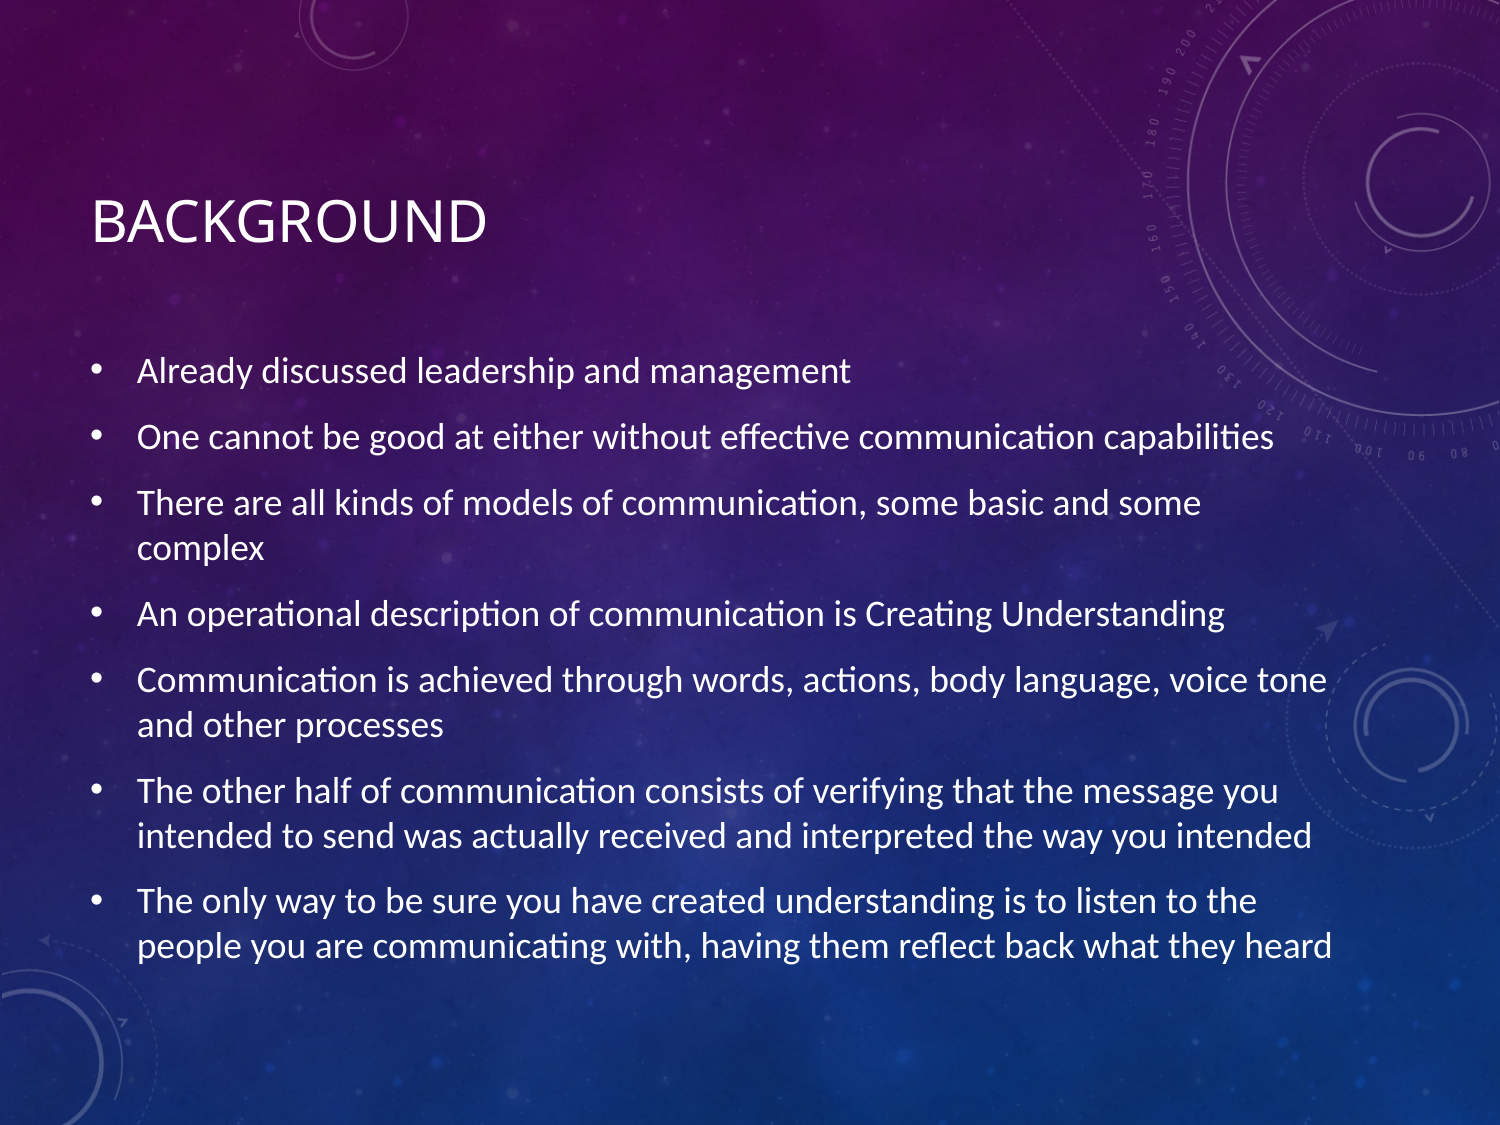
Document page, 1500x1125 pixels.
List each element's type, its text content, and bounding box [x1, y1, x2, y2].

title Background [75, 99, 1350, 310]
list Already discussed leadership and management One cannot be good at either without effective communication capabilities There are all kinds of models of communication, some basic and some complex An operational description of communication is Creating Understanding Communication is achieved through words, actions, body language, voice tone and other processes The other half of communication consists of verifying that the message you intended to send was actually received and interpreted the way you intended The only way to be sure you have created understanding is to listen to the people you are communicating with, having them reflect back what they heard [75, 310, 1350, 1003]
picture [0, 0, 1500, 1125]
